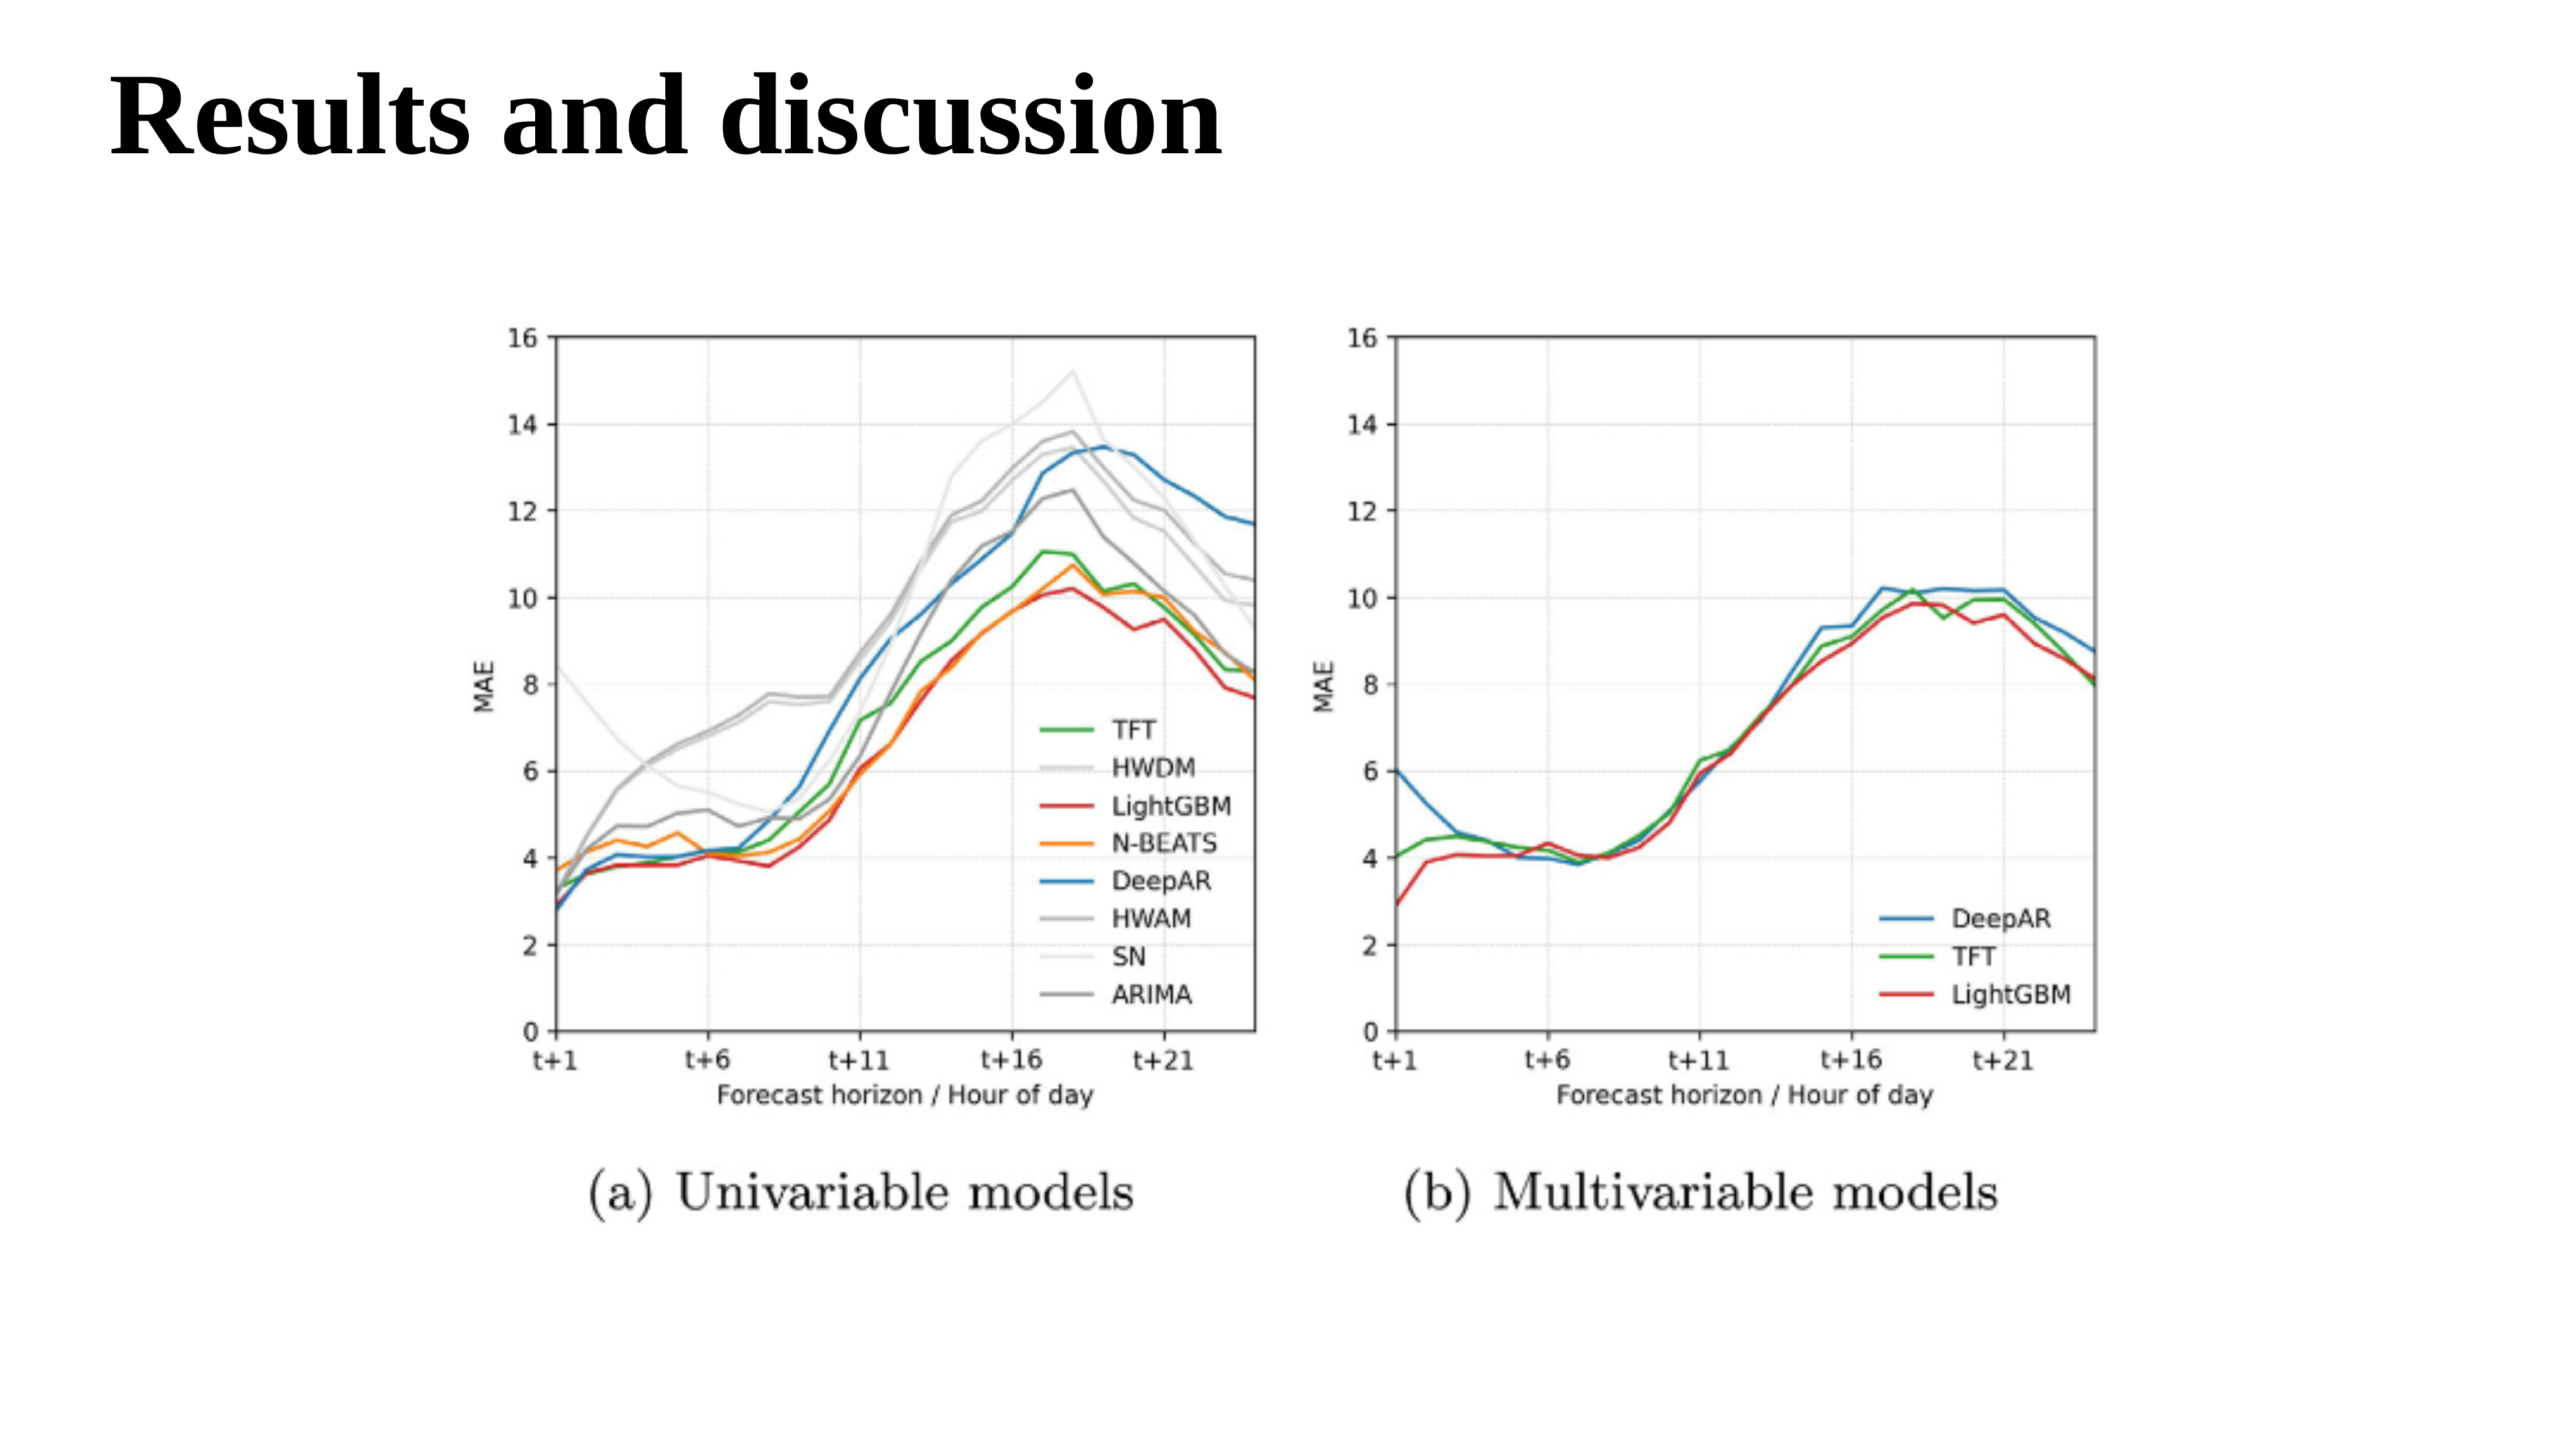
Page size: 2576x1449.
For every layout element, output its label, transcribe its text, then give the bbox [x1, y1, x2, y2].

picture [323, 274, 2253, 1264]
text_box Results and discussion [103, 48, 1230, 185]
